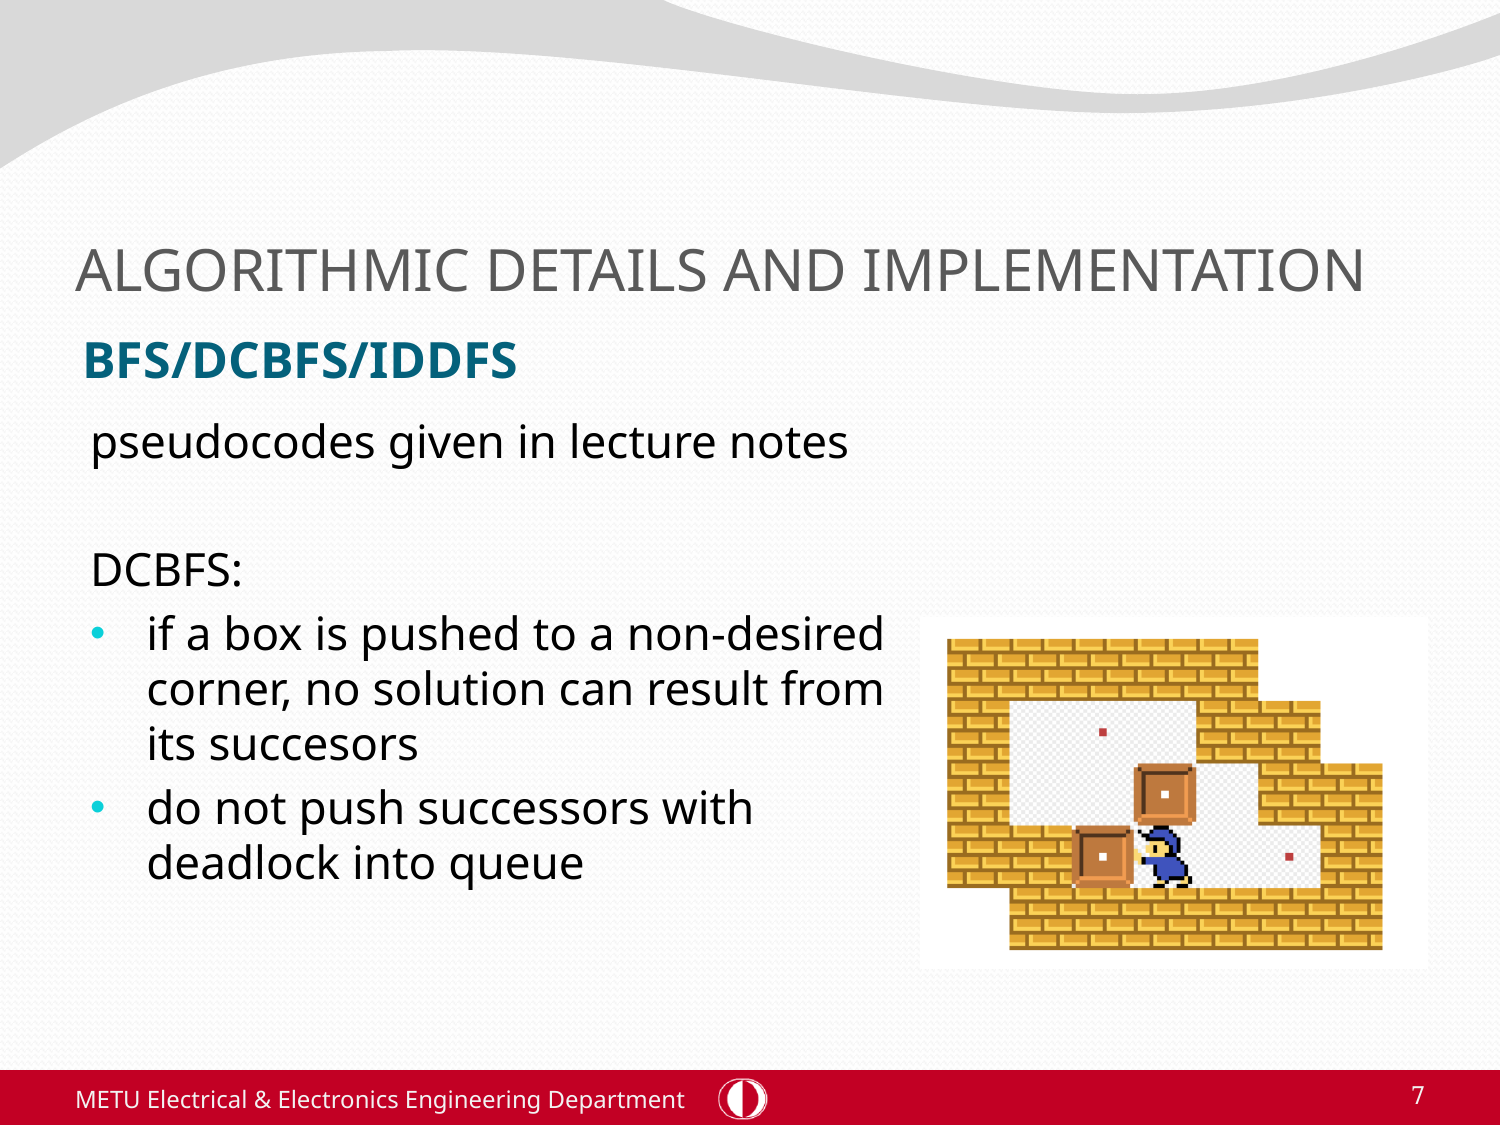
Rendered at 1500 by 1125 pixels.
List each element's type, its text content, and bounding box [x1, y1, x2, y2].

picture [713, 1078, 781, 1122]
list BFS/DCBFS/IDDFS [75, 304, 1425, 413]
slide_number 7 [1330, 1070, 1425, 1114]
title ALGORITHMIC DETAILS AND IMPLEMENTATION [75, 115, 1425, 303]
list pseudocodes given in lecture notes DCBFS: if a box is pushed to a non-desired corner, no solution can result from its succesors do not push successors with deadlock into queue [75, 412, 921, 1044]
slide_number METU Electrical & Electronics Engineering Department [913, 618, 921, 980]
slide_number METU Electrical & Electronics Engineering Department [75, 1070, 732, 1114]
picture [920, 616, 1428, 969]
